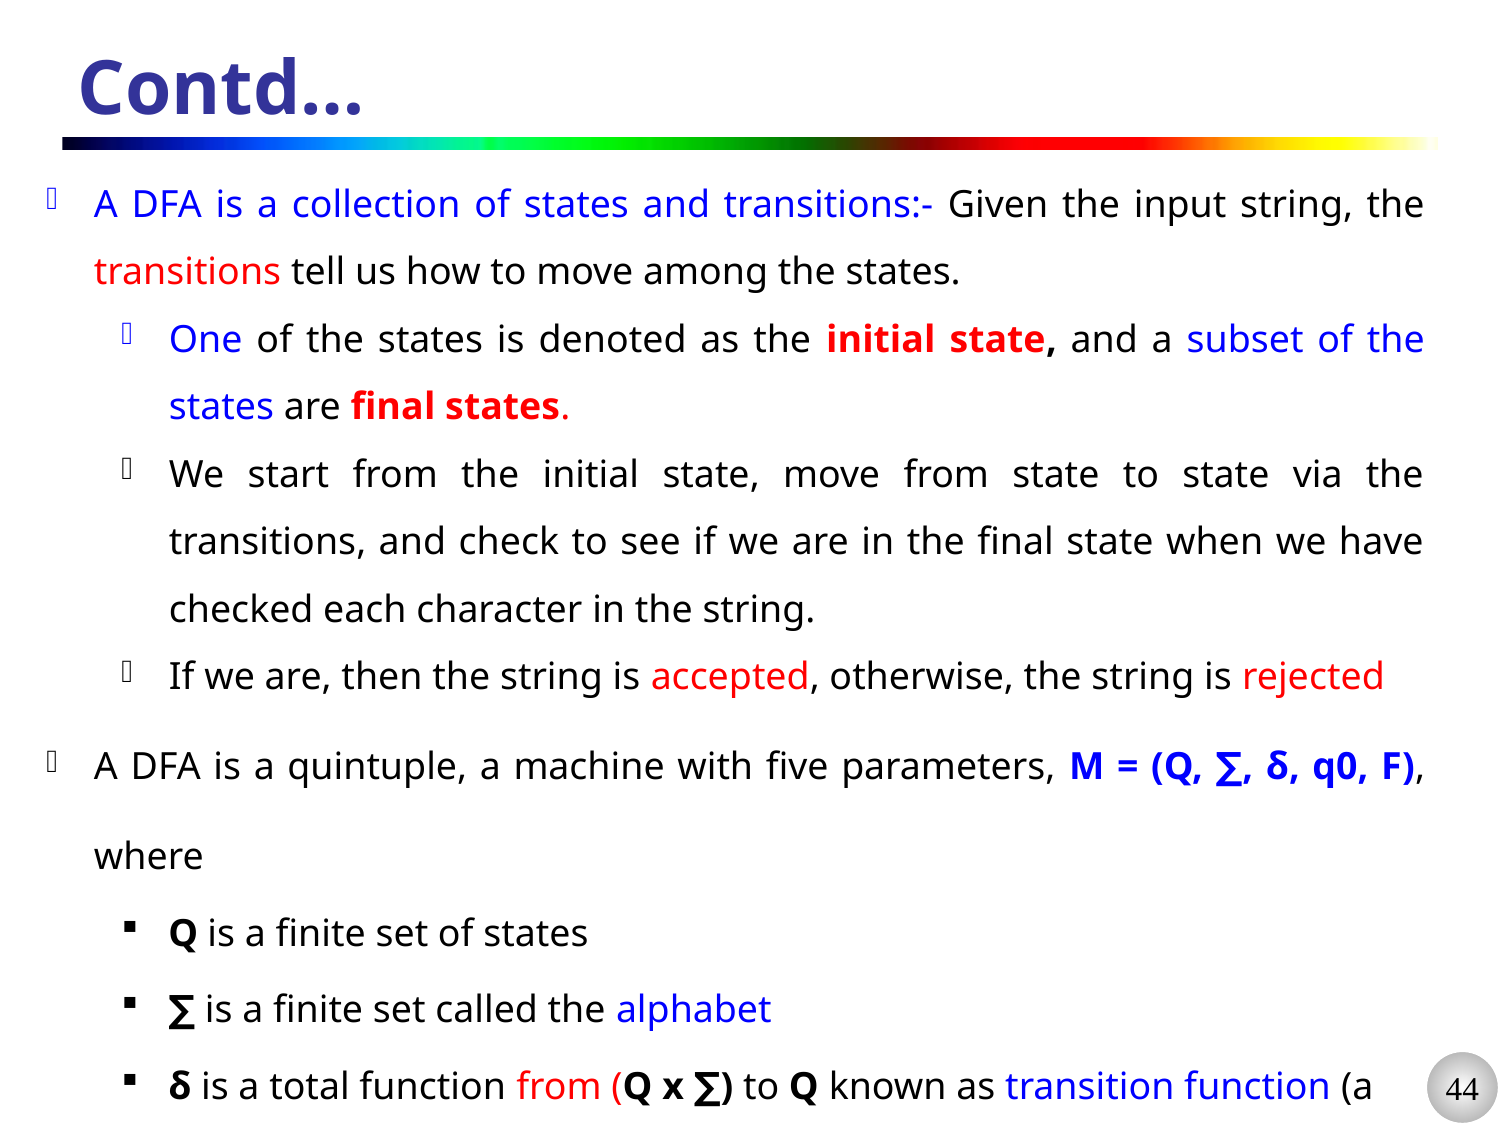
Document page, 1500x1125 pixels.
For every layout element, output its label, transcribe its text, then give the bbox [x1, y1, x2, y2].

picture [382, 138, 1438, 149]
title Contd… [62, 37, 1438, 138]
picture [62, 138, 355, 149]
text_box A DFA is a collection of states and transitions:- Given the input string, the transitions tell us how to move among the states. One of the states is denoted as the initial state, and a subset of the states are final states. We start from the initial state, move from state to state via the transitions, and check to see if we are in the final state when we have checked each character in the string. If we are, then the string is accepted, otherwise, the string is rejected A DFA is a quintuple, a machine with five parameters, M = (Q, ∑, δ, q0, F), where Q is a finite set of states ∑ is a finite set called the alphabet δ is a total function from (Q x ∑) to Q known as transition function (a function that takes a state and a symbol as inputs and returns a state) q0 an elements of Q is the start state, and F is subset of Q called final states [31, 149, 1440, 1063]
